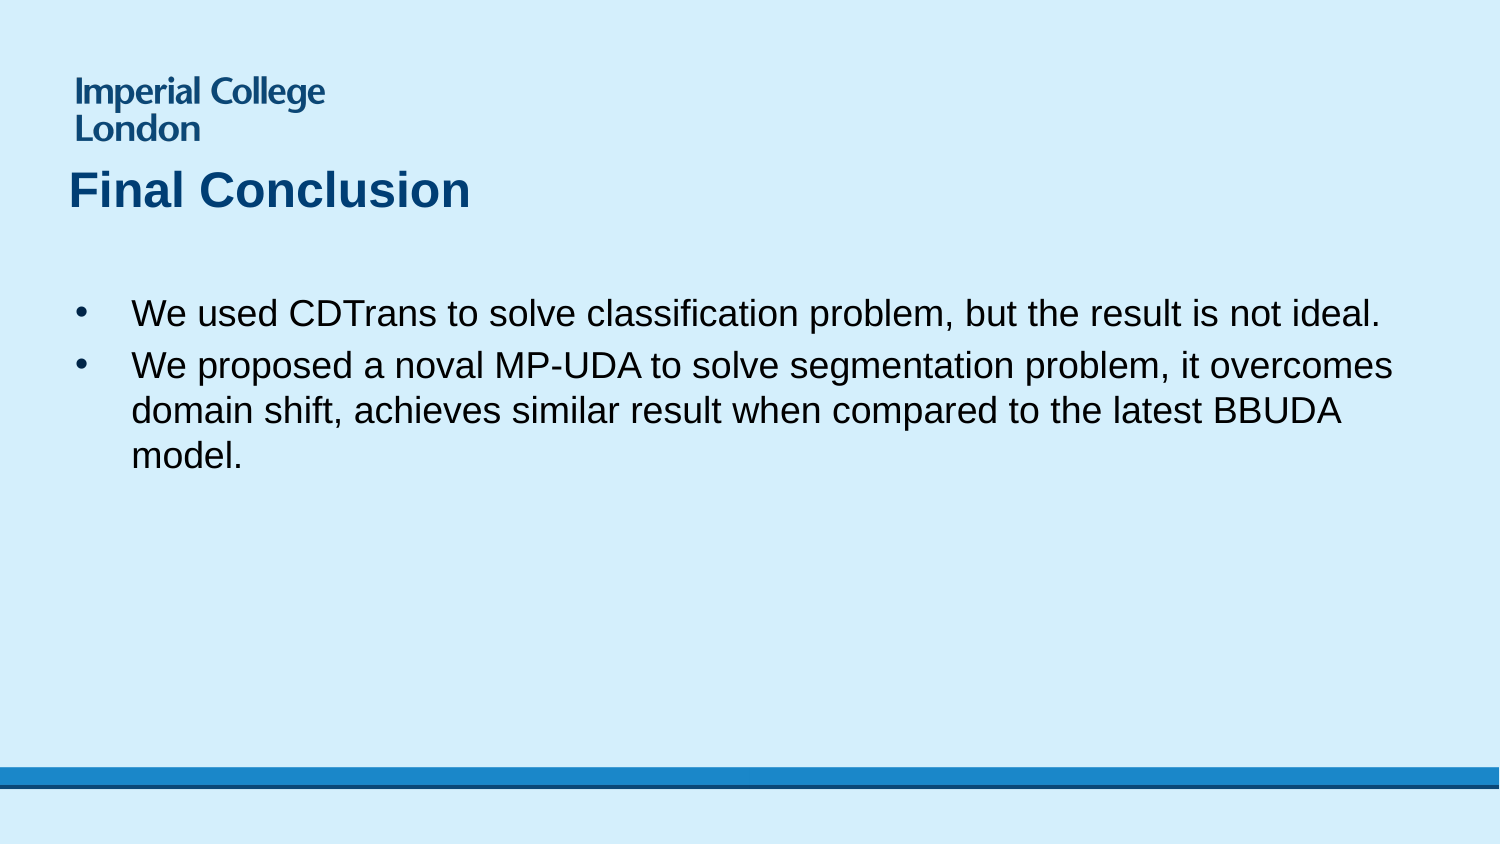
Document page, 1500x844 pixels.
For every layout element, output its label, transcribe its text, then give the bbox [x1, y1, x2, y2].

list We used CDTrans to solve classification problem, but the result is not ideal. We proposed a noval MP-UDA to solve segmentation problem, it overcomes domain shift, achieves similar result when compared to the latest BBUDA model. [75, 288, 1419, 718]
title Final Conclusion [68, 152, 1419, 216]
picture [0, 0, 1499, 844]
